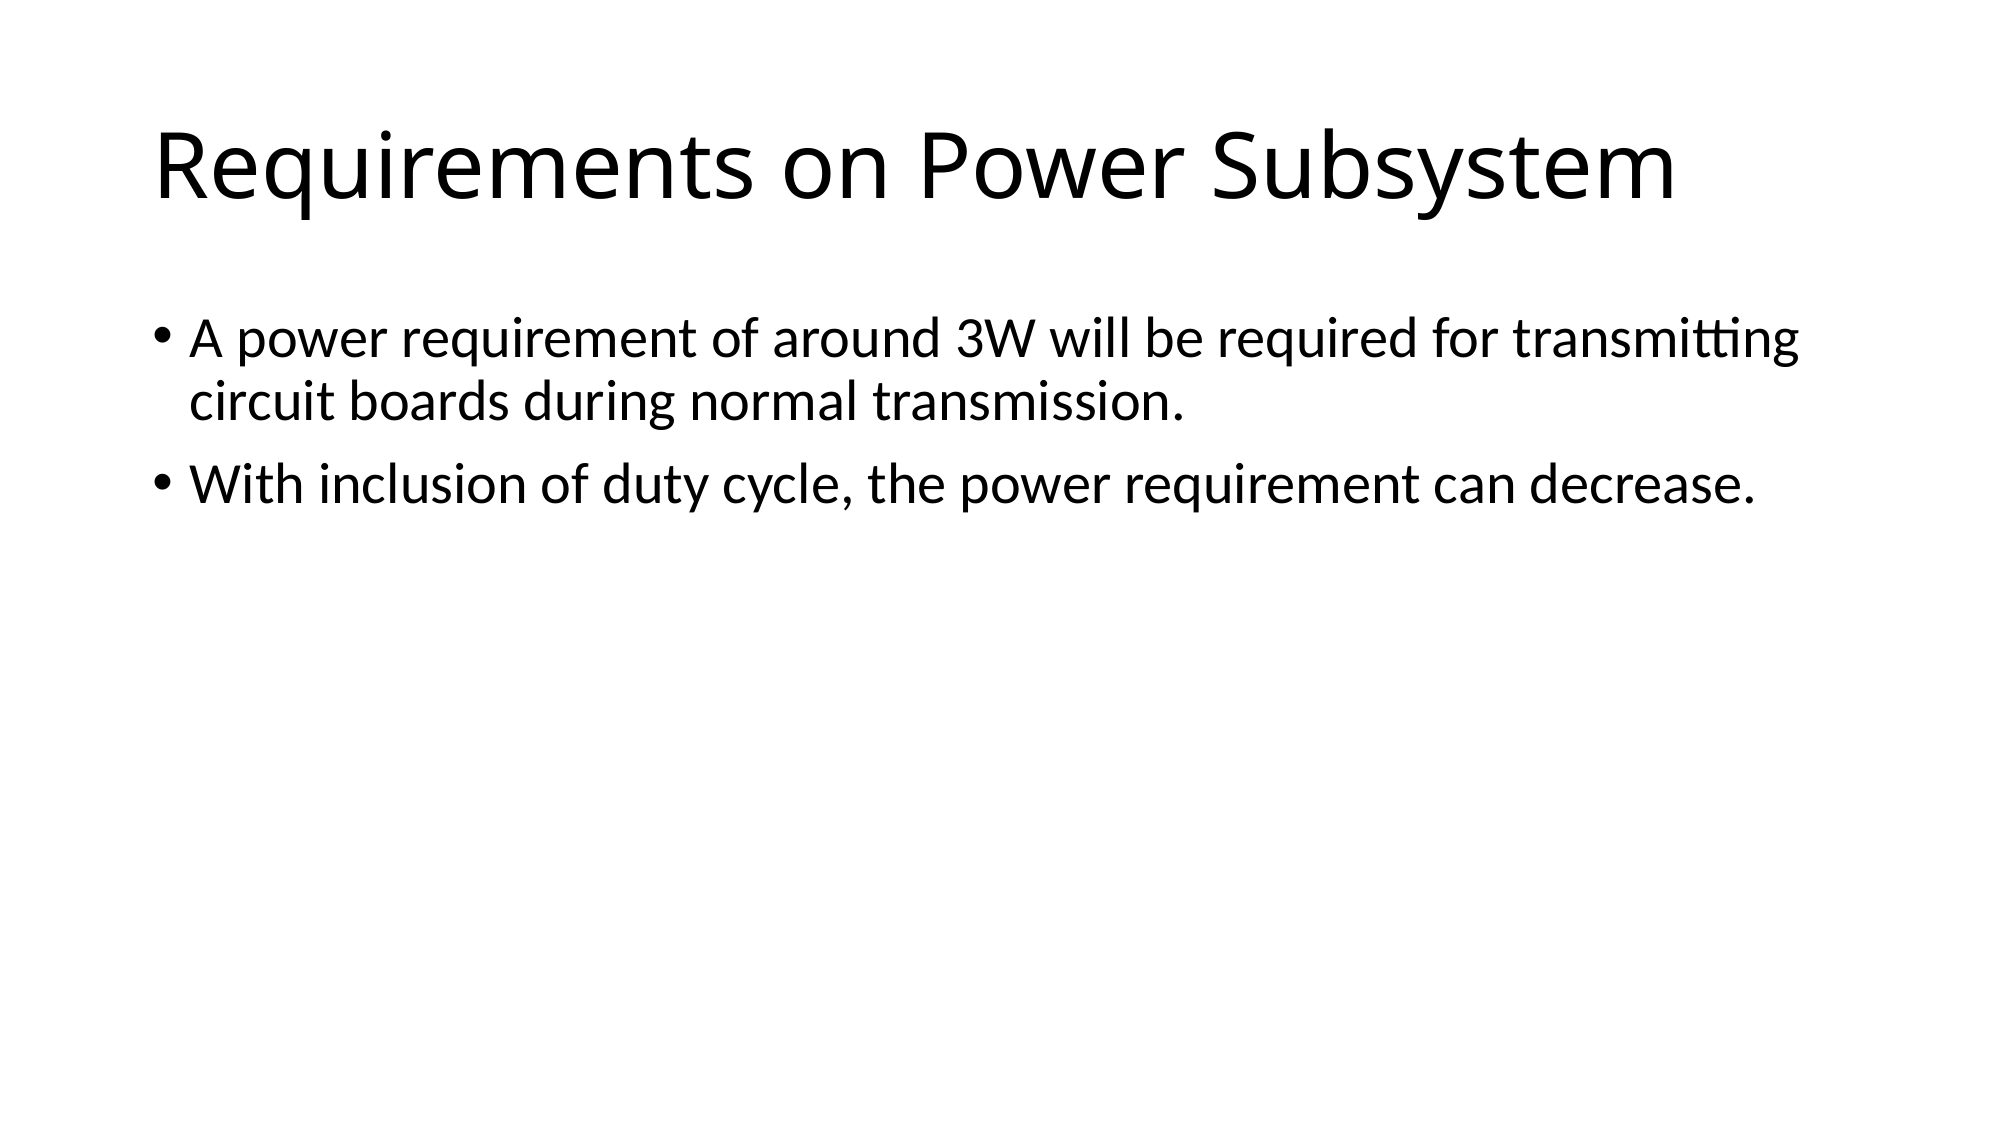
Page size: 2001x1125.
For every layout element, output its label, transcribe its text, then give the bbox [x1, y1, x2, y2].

title Requirements on Power Subsystem [137, 59, 1863, 278]
list A power requirement of around 3W will be required for transmitting circuit boards during normal transmission. With inclusion of duty cycle, the power requirement can decrease. [137, 299, 1863, 1014]
